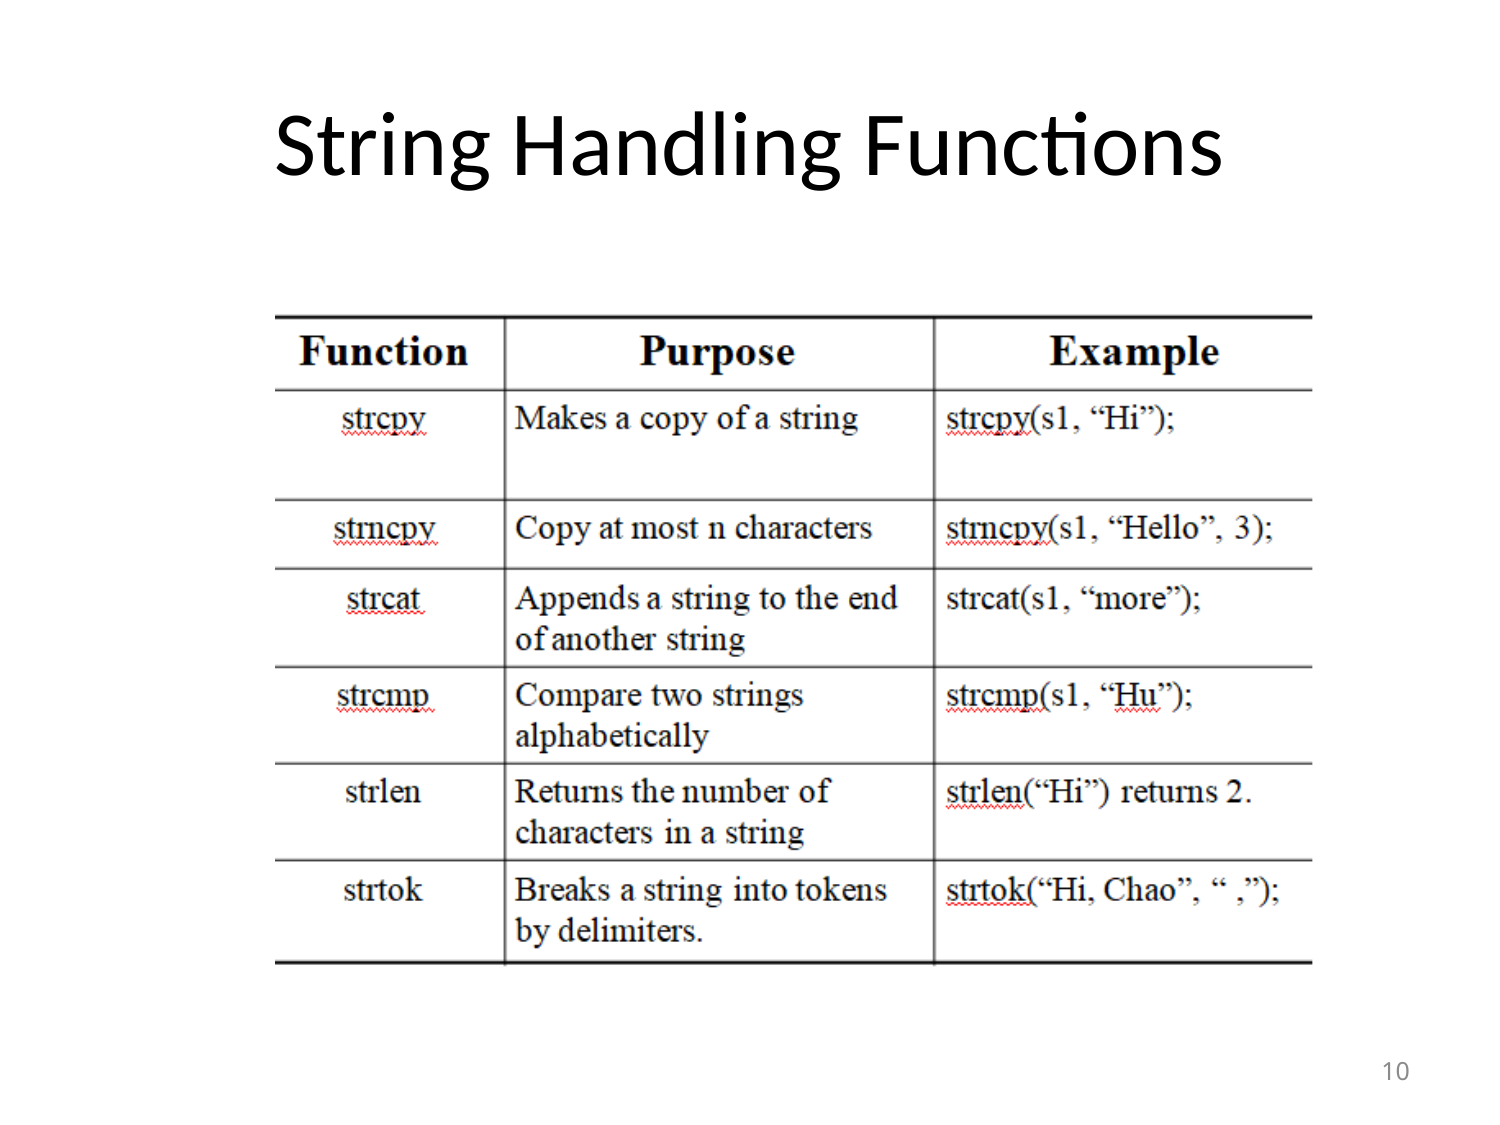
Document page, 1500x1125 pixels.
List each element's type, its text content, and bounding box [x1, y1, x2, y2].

slide_number 10 [1074, 1042, 1425, 1103]
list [274, 312, 1313, 970]
title String Handling Functions [74, 44, 1426, 233]
